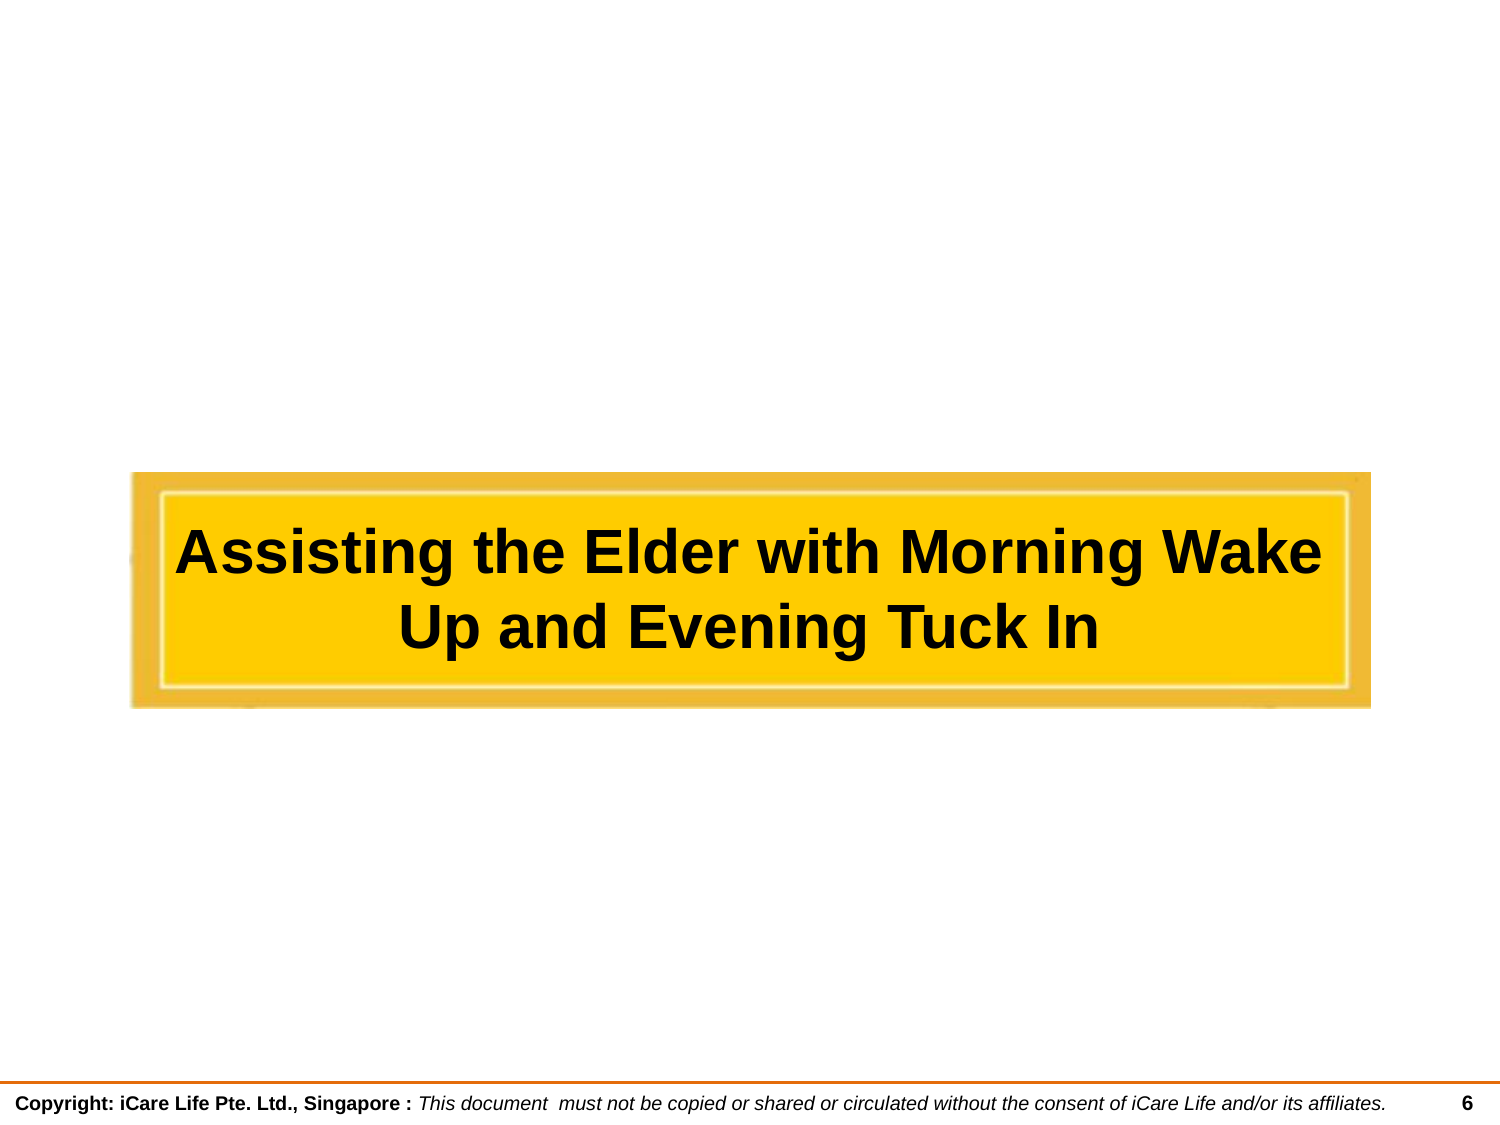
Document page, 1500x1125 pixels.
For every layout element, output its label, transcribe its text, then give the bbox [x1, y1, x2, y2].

text_box Copyright: iCare Life Pte. Ltd., Singapore : This document must not be copied or shared or circulated without the consent of iCare Life and/or its affiliates. [0, 1091, 1500, 1122]
picture [129, 472, 1371, 709]
